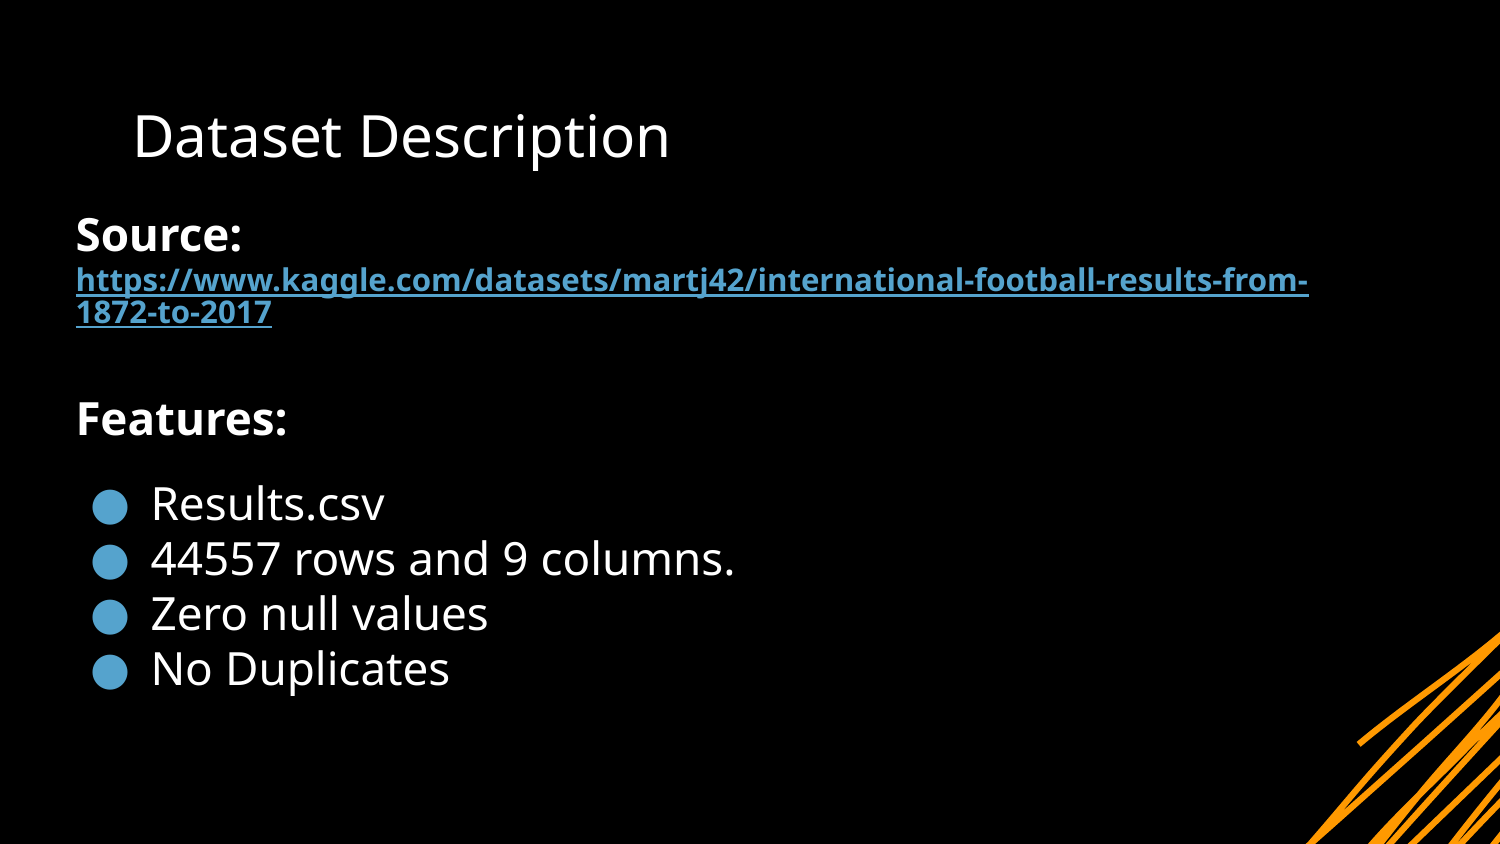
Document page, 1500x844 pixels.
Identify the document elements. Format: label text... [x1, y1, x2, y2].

title Dataset Description [116, 88, 1383, 181]
list Source: https://www.kaggle.com/datasets/martj42/international-football-results-from-1872-to-2017 Features: Results.csv 44557 rows and 9 columns. Zero null values No Duplicates [60, 190, 1327, 739]
